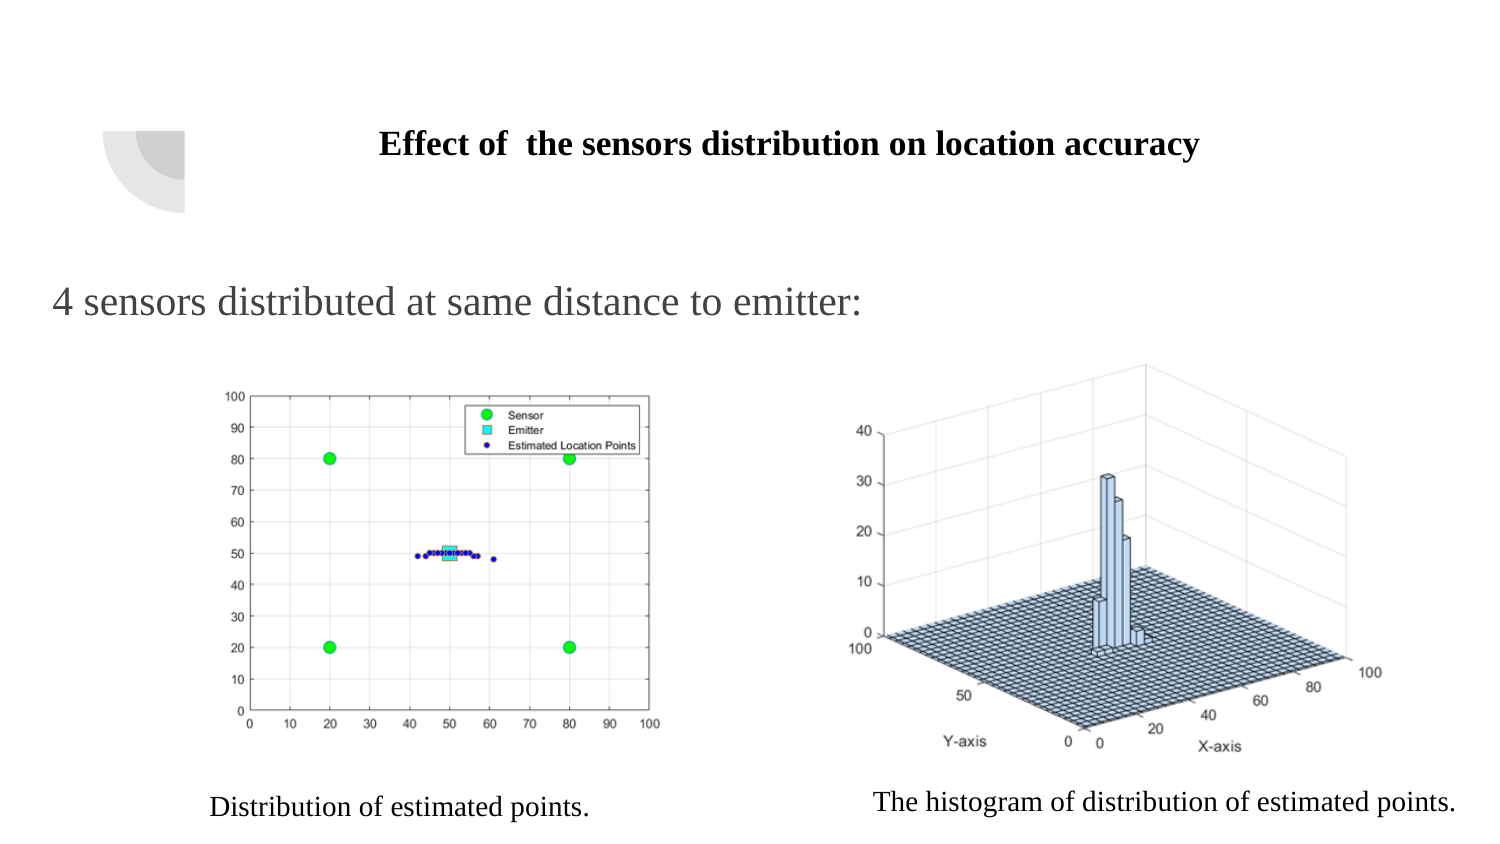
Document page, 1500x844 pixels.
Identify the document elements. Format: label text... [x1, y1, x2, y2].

picture [805, 330, 1403, 779]
text_box The histogram of distribution of estimated points. [858, 767, 1500, 833]
picture [183, 367, 698, 754]
text_box 4 sensors distributed at same distance to emitter: [37, 262, 1005, 340]
text_box Distribution of estimated points. [194, 767, 687, 838]
title Effect of the sensors distribution on location accuracy [213, 98, 1368, 263]
